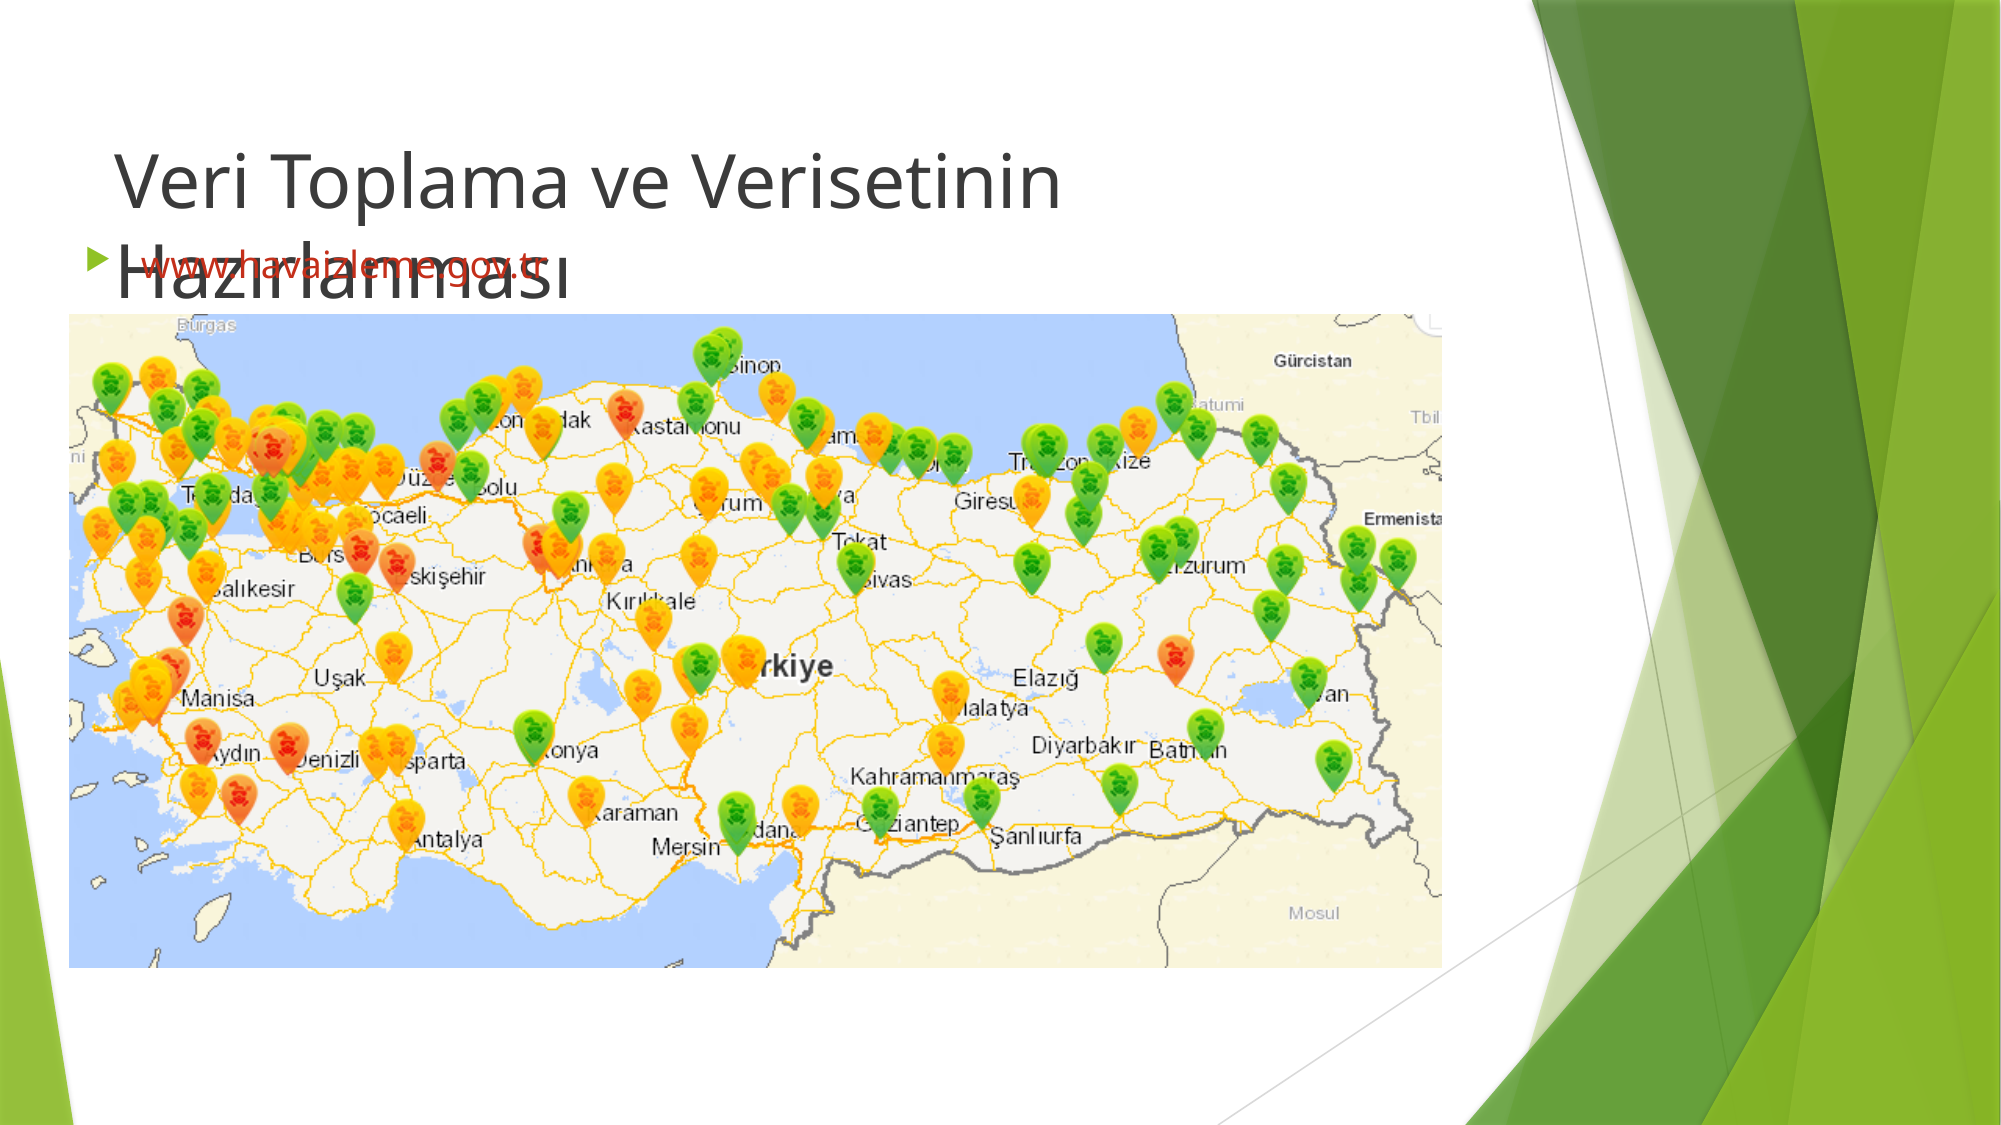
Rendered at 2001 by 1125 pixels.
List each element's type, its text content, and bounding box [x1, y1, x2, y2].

title Veri Toplama ve Verisetinin Hazırlanması [99, 125, 1508, 233]
picture [68, 313, 1442, 968]
list www.havaizleme.gov.tr [69, 233, 1714, 396]
